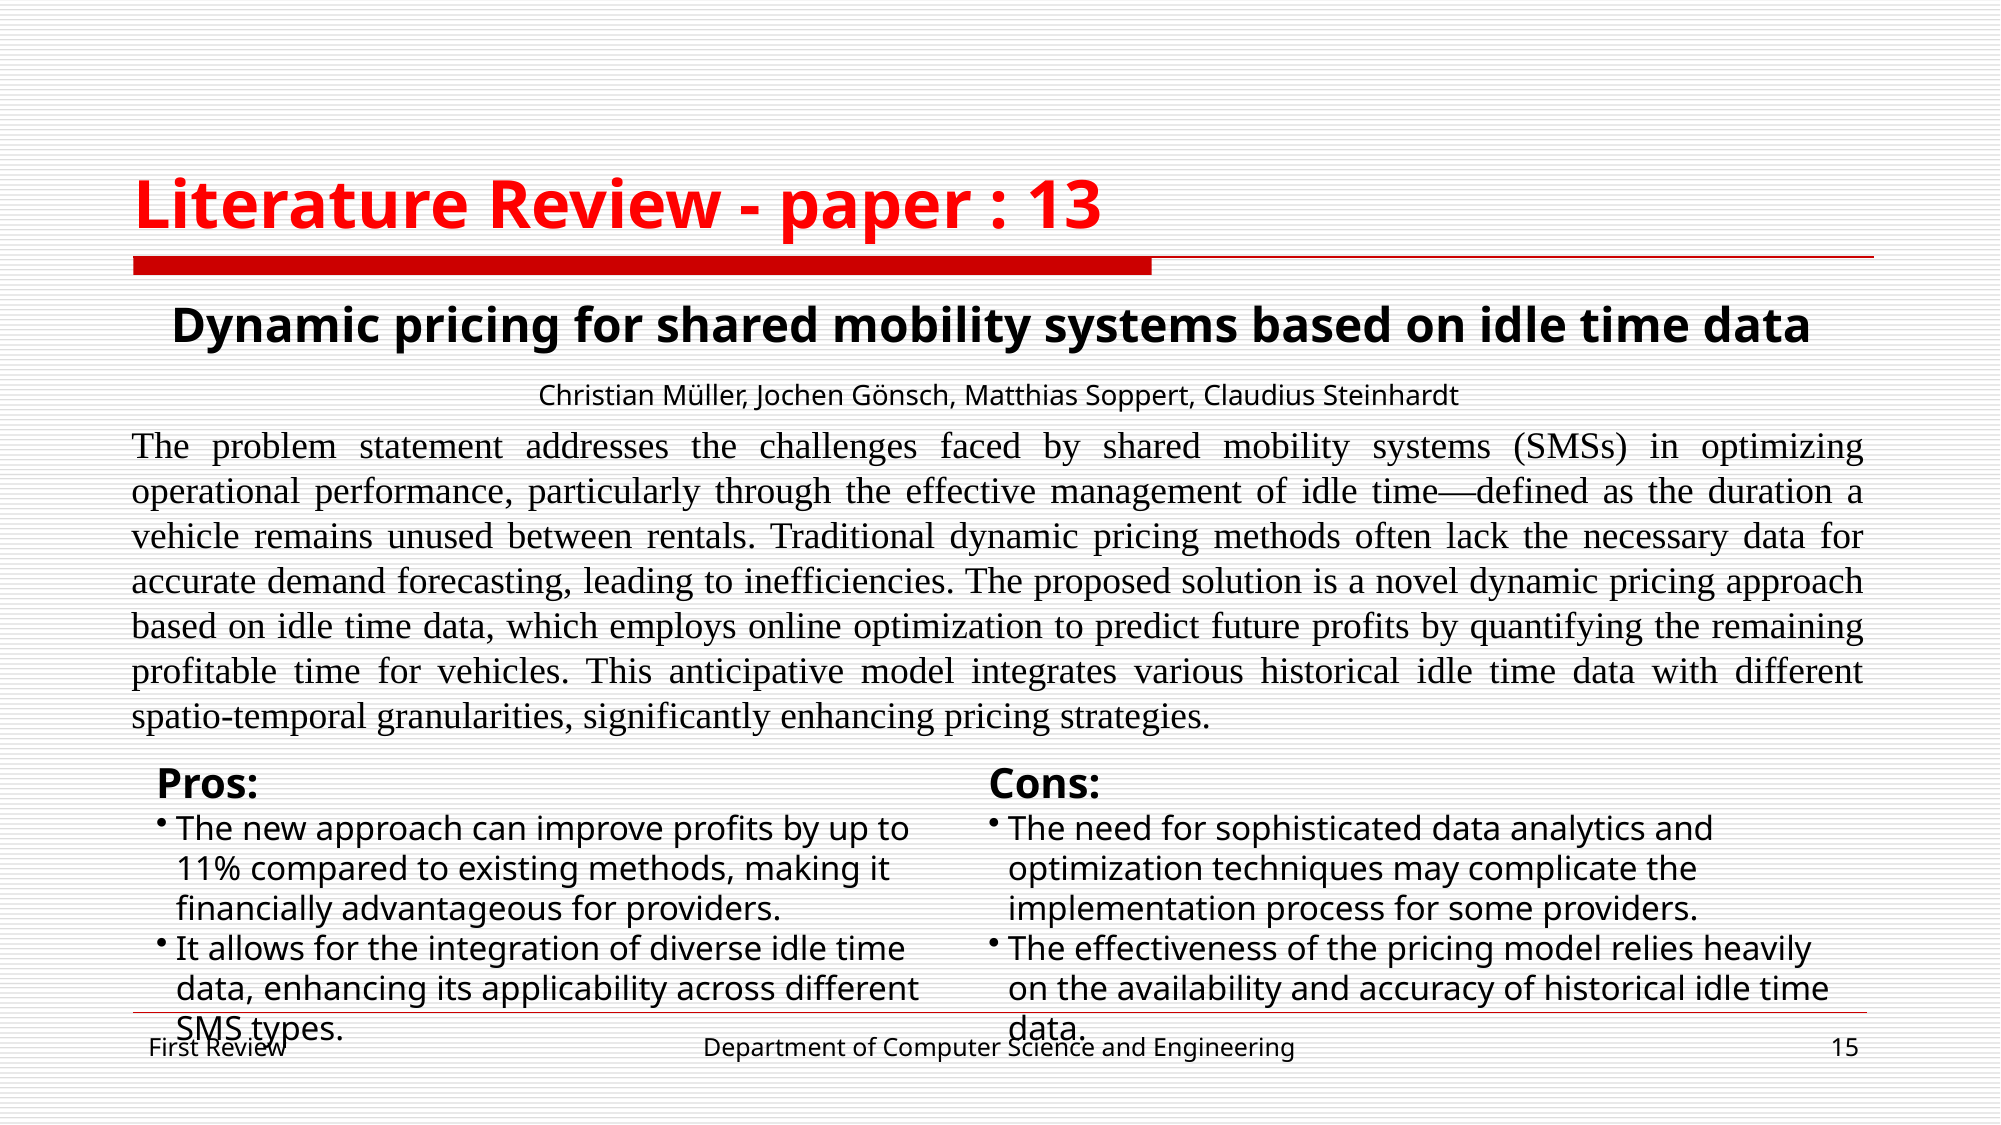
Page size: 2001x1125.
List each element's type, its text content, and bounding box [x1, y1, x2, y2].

title Literature Review - paper : 13 [125, 49, 1877, 250]
text_box Cons: The need for sophisticated data analytics and optimization techniques may complicate the implementation process for some providers. The effectiveness of the pricing model relies heavily on the availability and accuracy of historical idle time data. [980, 749, 1859, 1055]
slide_number 15 [1817, 1023, 1868, 1072]
text_box Department of Computer Science and Engineering [690, 1024, 1310, 1070]
list Dynamic pricing for shared mobility systems based on idle time data Christian Müller, Jochen Gönsch, Matthias Soppert, Claudius Steinhardt The problem statement addresses the challenges faced by shared mobility systems (SMSs) in optimizing operational performance, particularly through the effective management of idle time—defined as the duration a vehicle remains unused between rentals. Traditional dynamic pricing methods often lack the necessary data for accurate demand forecasting, leading to inefficiencies. The proposed solution is a novel dynamic pricing approach based on idle time data, which employs online optimization to predict future profits by quantifying the remaining profitable time for vehicles. This anticipative model integrates various historical idle time data with different spatio-temporal granularities, significantly enhancing pricing strategies. [123, 286, 1875, 988]
text_box First Review [140, 1024, 560, 1070]
picture [0, 0, 2001, 1125]
text_box Pros: The new approach can improve profits by up to 11% compared to existing methods, making it financially advantageous for providers. It allows for the integration of diverse idle time data, enhancing its applicability across different SMS types. [148, 749, 959, 1055]
